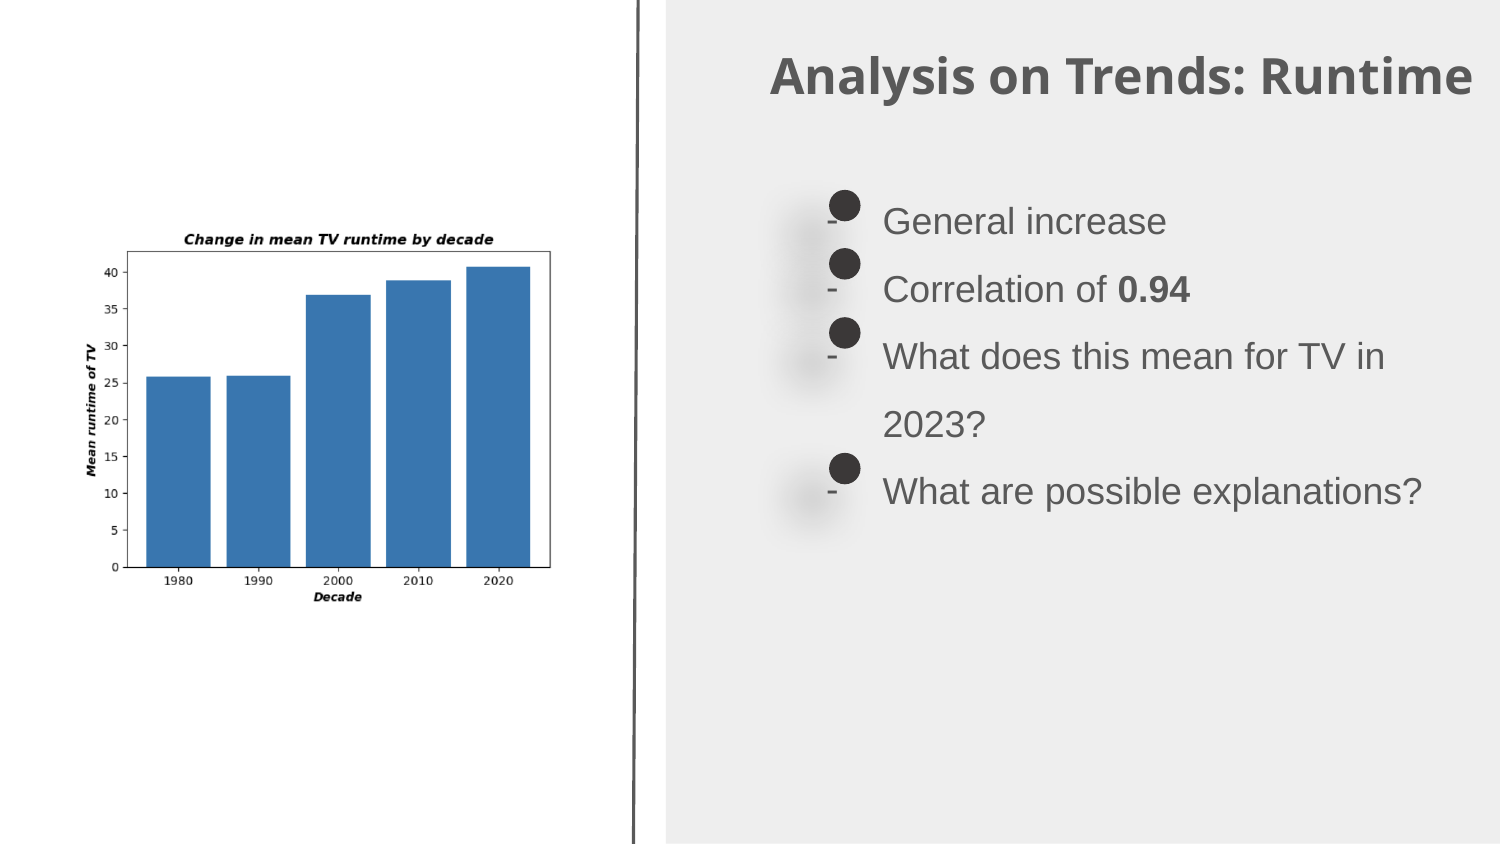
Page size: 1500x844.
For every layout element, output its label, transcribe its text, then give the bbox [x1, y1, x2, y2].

list General increase Correlation of 0.94 What does this mean for TV in 2023? What are possible explanations? [792, 159, 1477, 798]
text_box [829, 317, 861, 349]
title Analysis on Trends: Runtime [650, 29, 1500, 156]
picture [74, 221, 565, 610]
text_box [829, 248, 861, 280]
text_box [829, 452, 861, 485]
text_box [829, 189, 861, 222]
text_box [633, 0, 639, 844]
